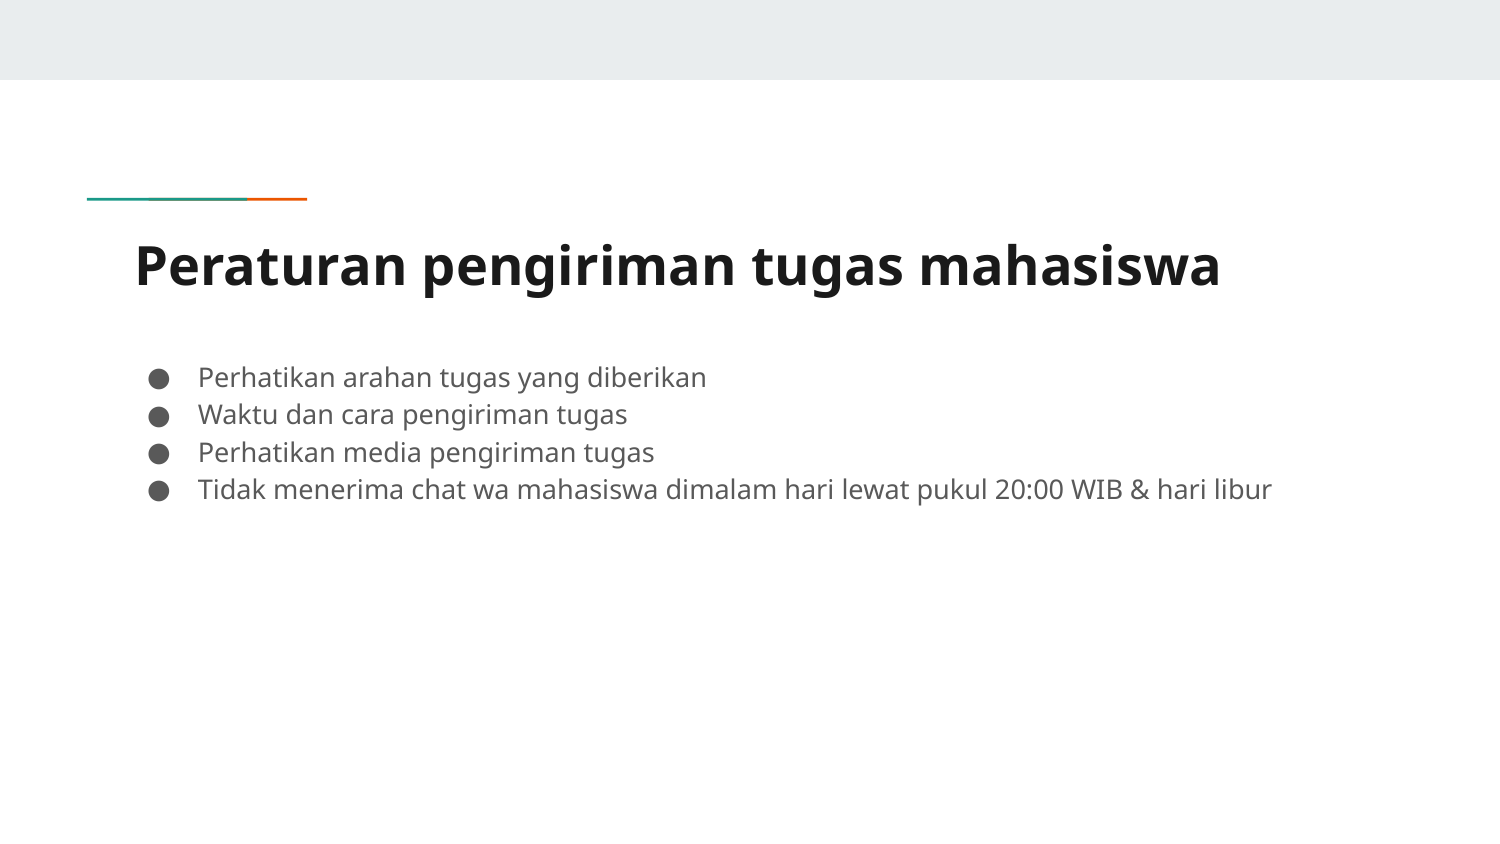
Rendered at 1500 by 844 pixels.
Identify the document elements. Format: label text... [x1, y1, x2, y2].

list Perhatikan arahan tugas yang diberikan Waktu dan cara pengiriman tugas Perhatikan media pengiriman tugas Tidak menerima chat wa mahasiswa dimalam hari lewat pukul 20:00 WIB & hari libur [108, 340, 1403, 712]
title Peraturan pengiriman tugas mahasiswa [119, 216, 1381, 305]
